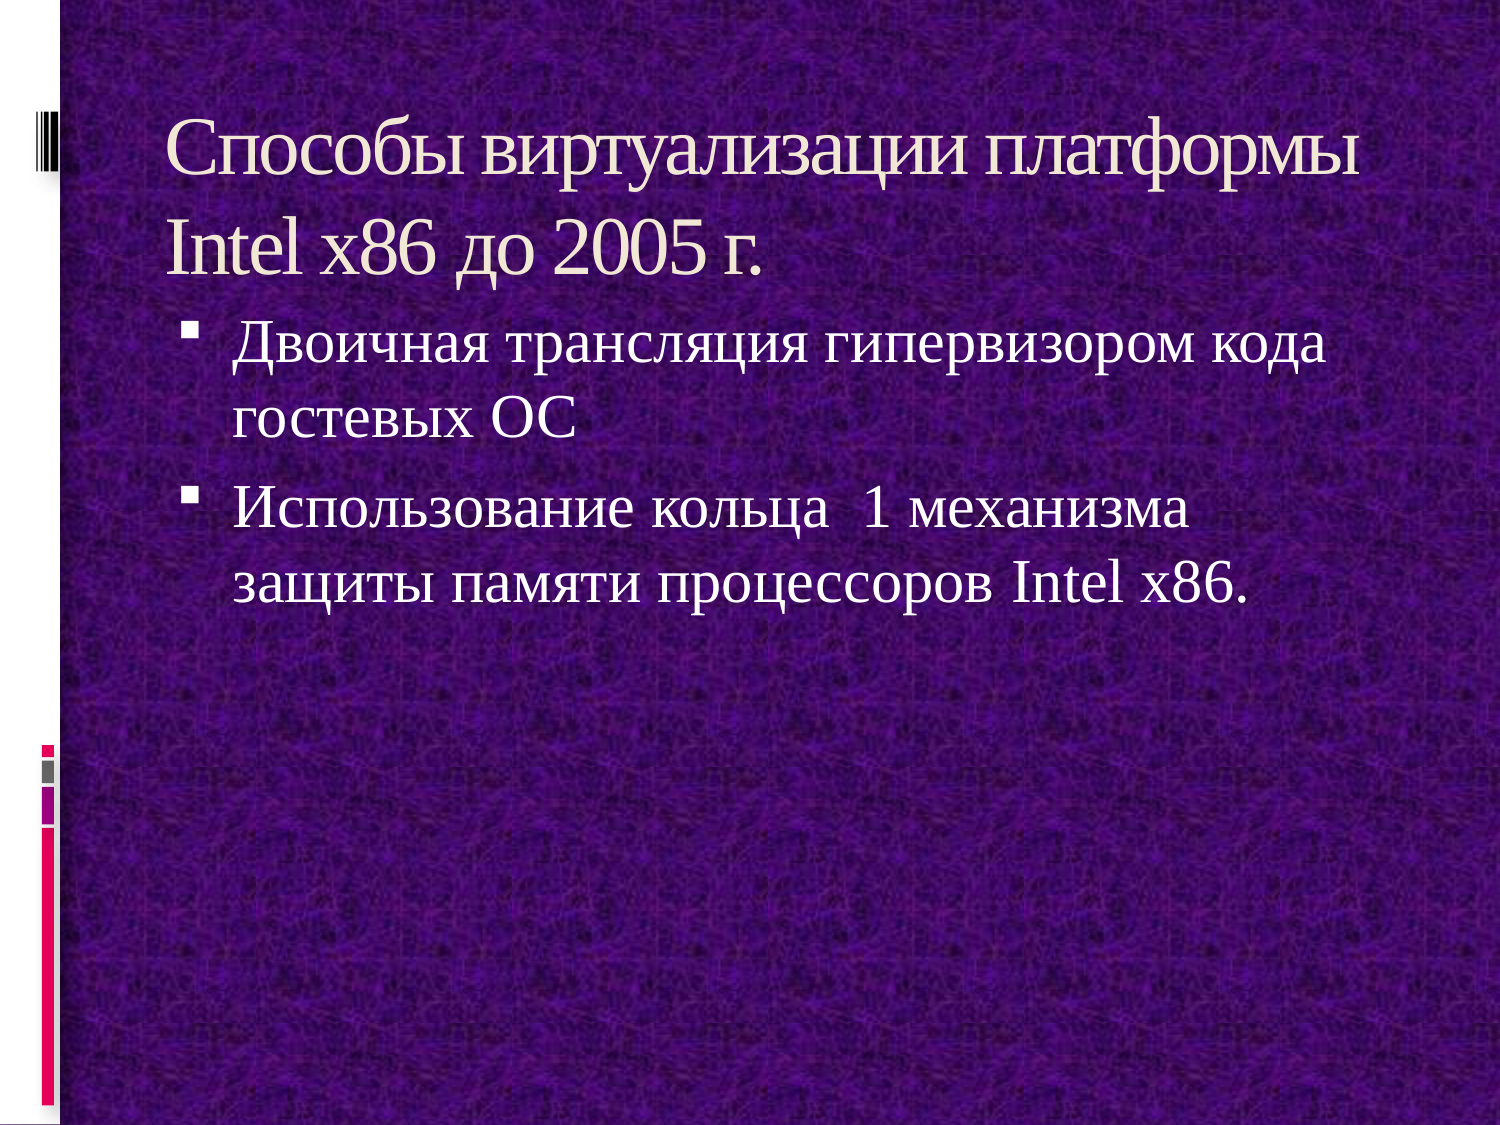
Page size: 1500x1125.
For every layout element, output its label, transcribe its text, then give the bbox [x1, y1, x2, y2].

picture [60, 0, 1500, 1125]
title Способы виртуализации платформы Intel x86 до 2005 г. [150, 84, 1425, 235]
list Двоичная трансляция гипервизором кода гостевых ОС Использование кольца 1 механизма защиты памяти процессоров Intel x86. [149, 292, 1426, 692]
